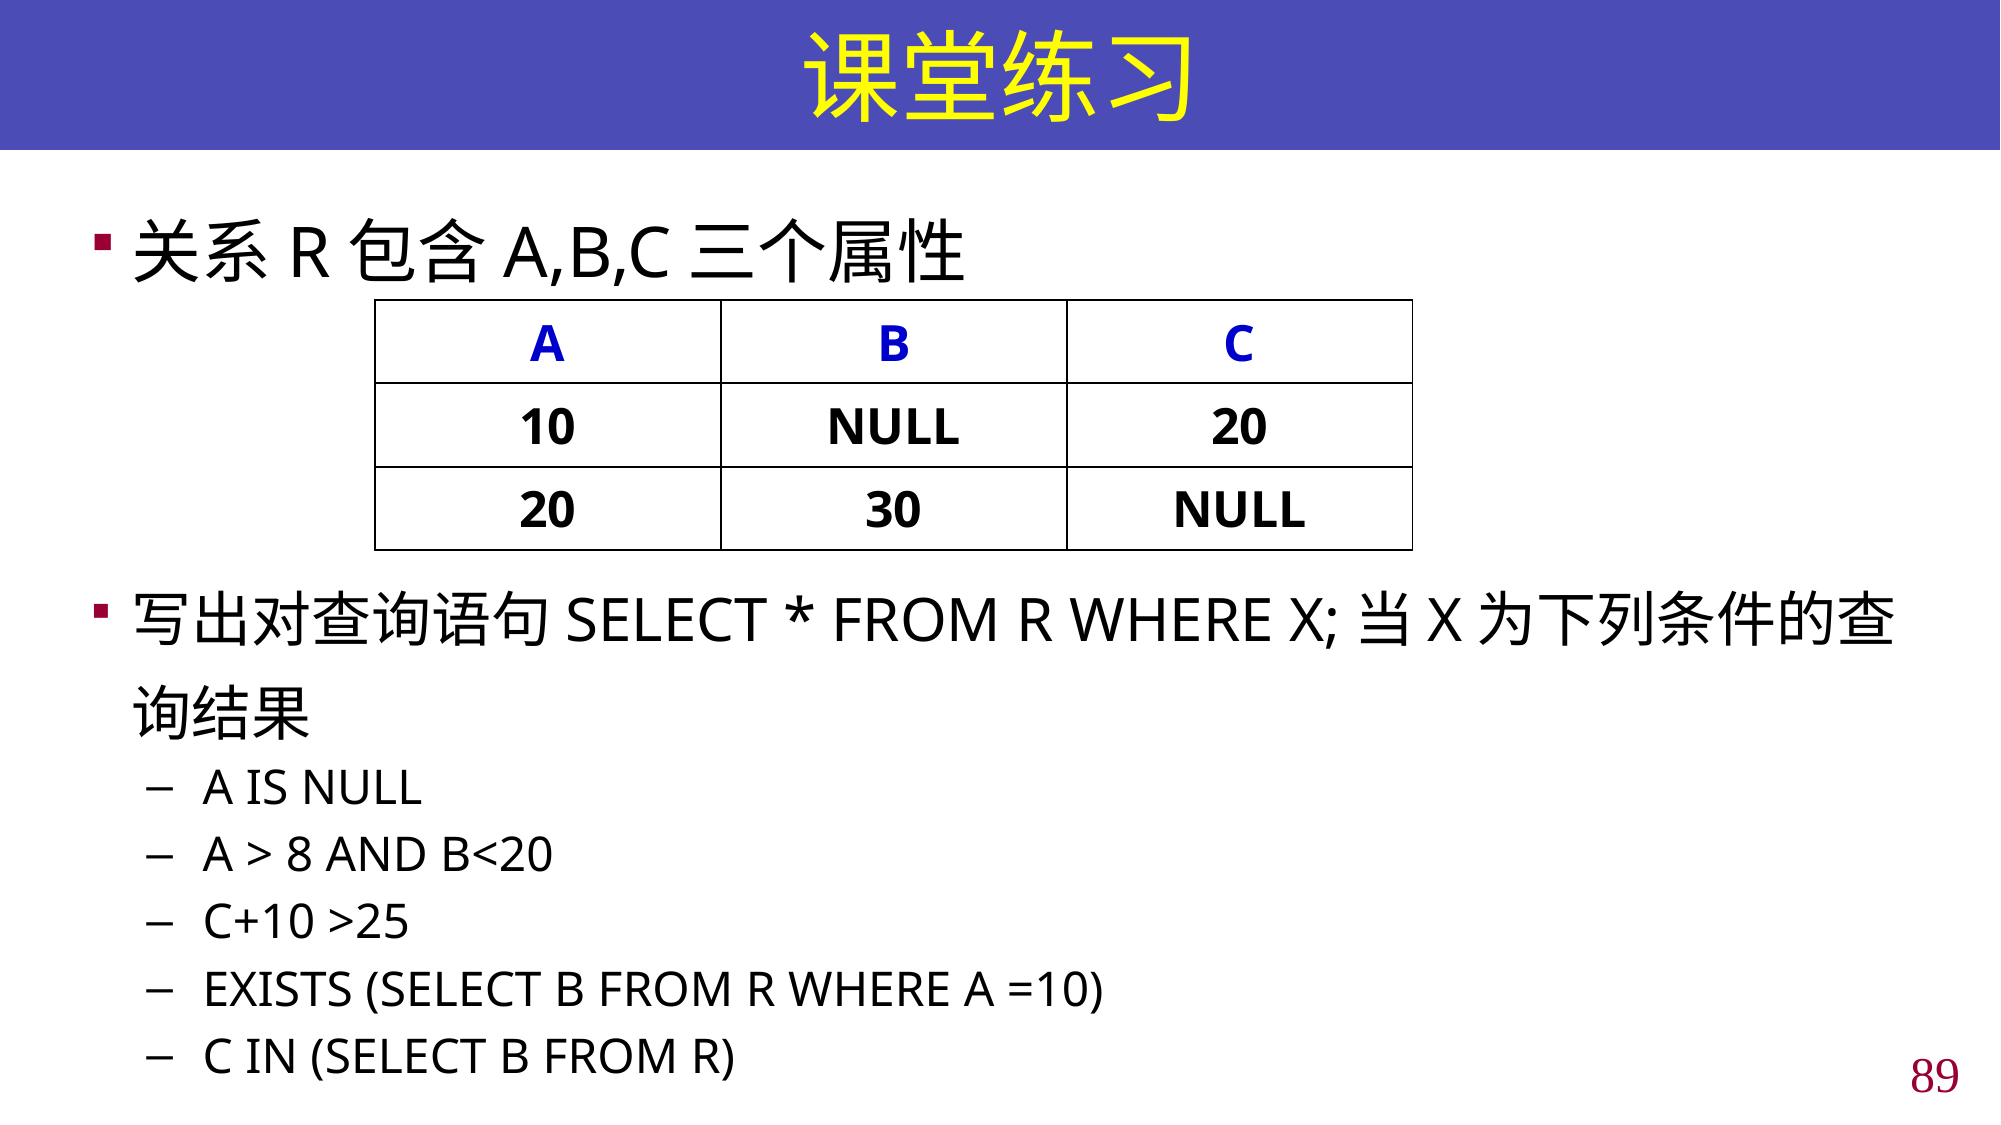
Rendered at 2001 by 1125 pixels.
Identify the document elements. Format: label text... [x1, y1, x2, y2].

table_cell 20 [376, 468, 720, 549]
table_cell 10 [376, 384, 720, 466]
table_cell 30 [722, 468, 1066, 549]
list 关系R包含A,B,C三个属性 写出对查询语句SELECT * FROM R WHERE X;当X为下列条件的查询结果 A IS NULL A > 8 AND B<20 C+10 >25 EXISTS (SELECT B FROM R WHERE A =10) C IN (SELECT B FROM R) [75, 174, 1950, 1096]
table_header C [1068, 301, 1412, 382]
table_cell 20 [1068, 384, 1412, 466]
table_cell NULL [722, 384, 1066, 466]
title 课堂练习 [0, 0, 2000, 150]
table_header A [376, 301, 720, 382]
table_cell NULL [1068, 468, 1412, 549]
slide_number 88 [1550, 1048, 1975, 1096]
table_header B [722, 301, 1066, 382]
